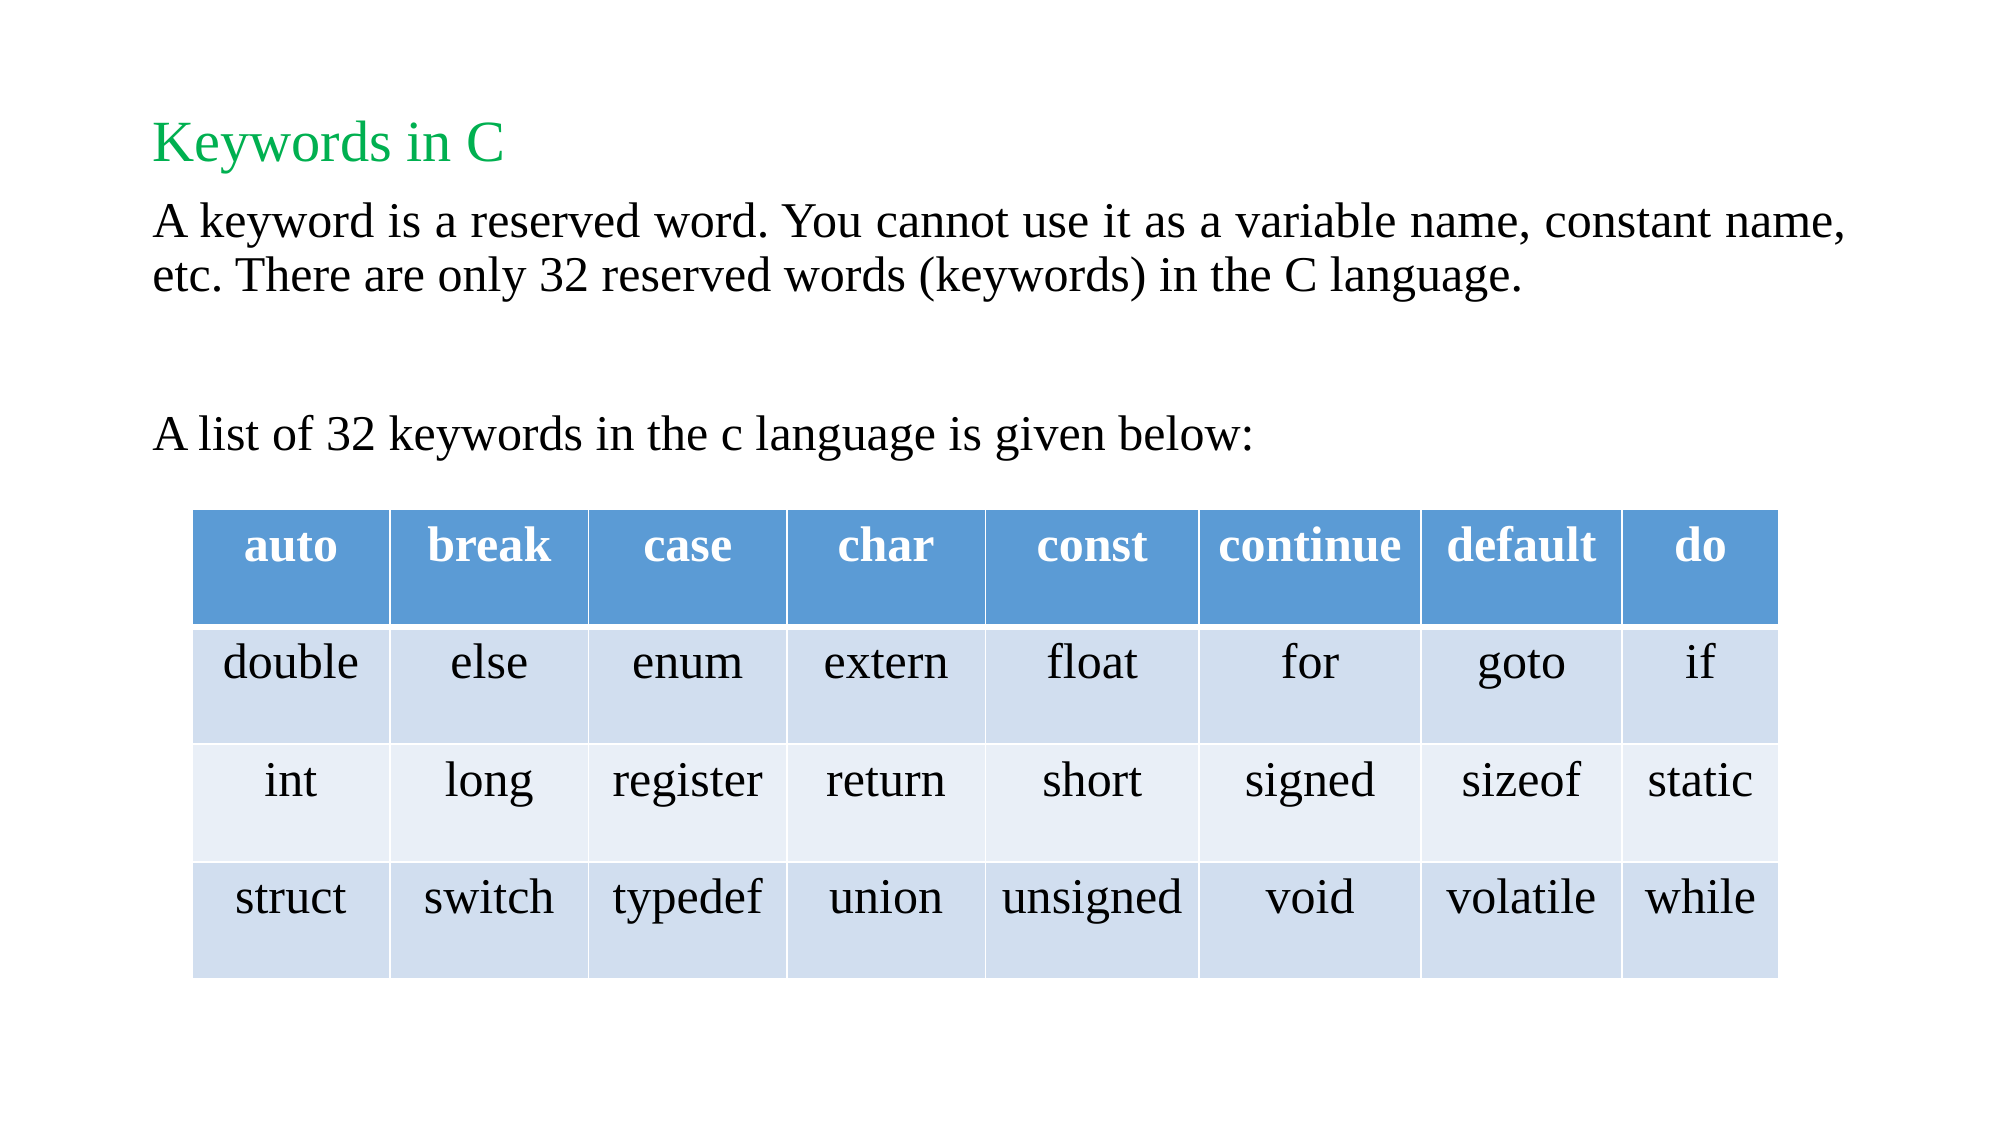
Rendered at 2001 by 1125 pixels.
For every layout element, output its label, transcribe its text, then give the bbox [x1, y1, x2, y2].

table_cell while [1623, 863, 1778, 978]
table_cell signed [1200, 745, 1420, 861]
table_cell extern [788, 630, 985, 743]
table_header case [589, 510, 786, 624]
table_cell short [986, 745, 1198, 861]
table_cell struct [193, 863, 389, 978]
table_cell enum [589, 630, 786, 743]
table_cell else [391, 630, 588, 743]
table_cell static [1623, 745, 1778, 861]
table_cell sizeof [1422, 745, 1621, 861]
table_cell switch [391, 863, 588, 978]
table_header continue [1200, 510, 1420, 624]
table_cell int [193, 745, 389, 861]
table_cell return [788, 745, 985, 861]
table_cell if [1623, 630, 1778, 743]
table_header const [986, 510, 1198, 624]
table_cell void [1200, 863, 1420, 978]
table_cell goto [1422, 630, 1621, 743]
table_header char [788, 510, 985, 624]
table_header default [1422, 510, 1621, 624]
table_cell double [193, 630, 389, 743]
table_cell float [986, 630, 1198, 743]
table_cell for [1200, 630, 1420, 743]
table_cell volatile [1422, 863, 1621, 978]
table_header do [1623, 510, 1778, 624]
table_header auto [193, 510, 389, 624]
table_cell long [391, 745, 588, 861]
table_header break [391, 510, 588, 624]
table_cell register [589, 745, 786, 861]
table_cell unsigned [986, 863, 1198, 978]
table_cell typedef [589, 863, 786, 978]
list Keywords in C A keyword is a reserved word. You cannot use it as a variable name, constant name, etc. There are only 32 reserved words (keywords) in the C language. A list of 32 keywords in the c language is given below: [137, 103, 1863, 1014]
table_cell union [788, 863, 985, 978]
